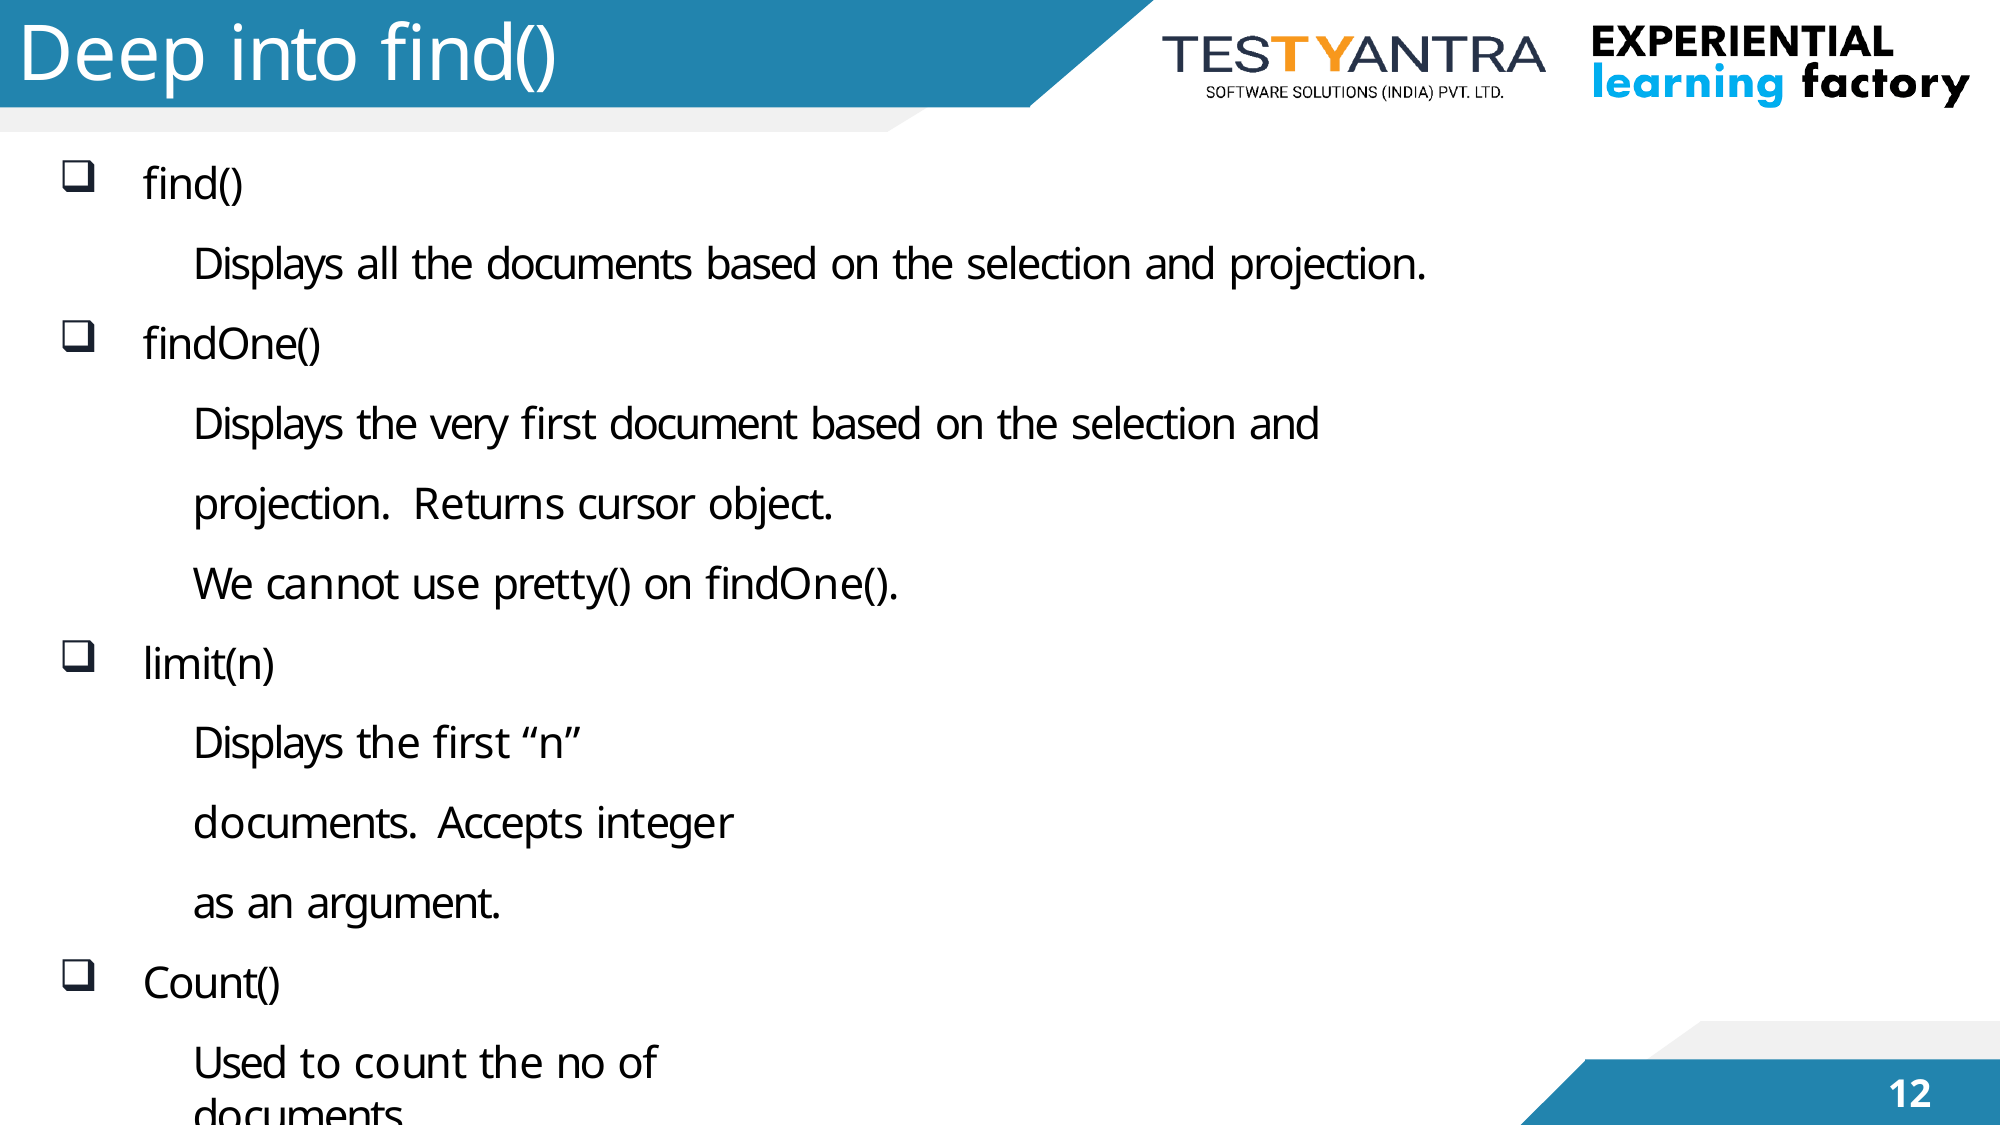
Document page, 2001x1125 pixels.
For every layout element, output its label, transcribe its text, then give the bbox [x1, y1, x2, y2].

text_box find() Displays all the documents based on the selection and projection. findOne() Displays the very first document based on the selection and projection. Returns cursor object. We cannot use pretty() on findOne(). limit(n) Displays the first “n” documents. Accepts integer as an argument. Count() Used to count the no of documents. limit() doesn’t show any impact on count(). [57, 126, 1437, 1125]
text_box 12 [1585, 1059, 2000, 1116]
title Deep into find() [0, 0, 1031, 192]
picture [1162, 35, 1546, 102]
picture [1592, 25, 1970, 108]
picture [1766, 82, 1775, 91]
